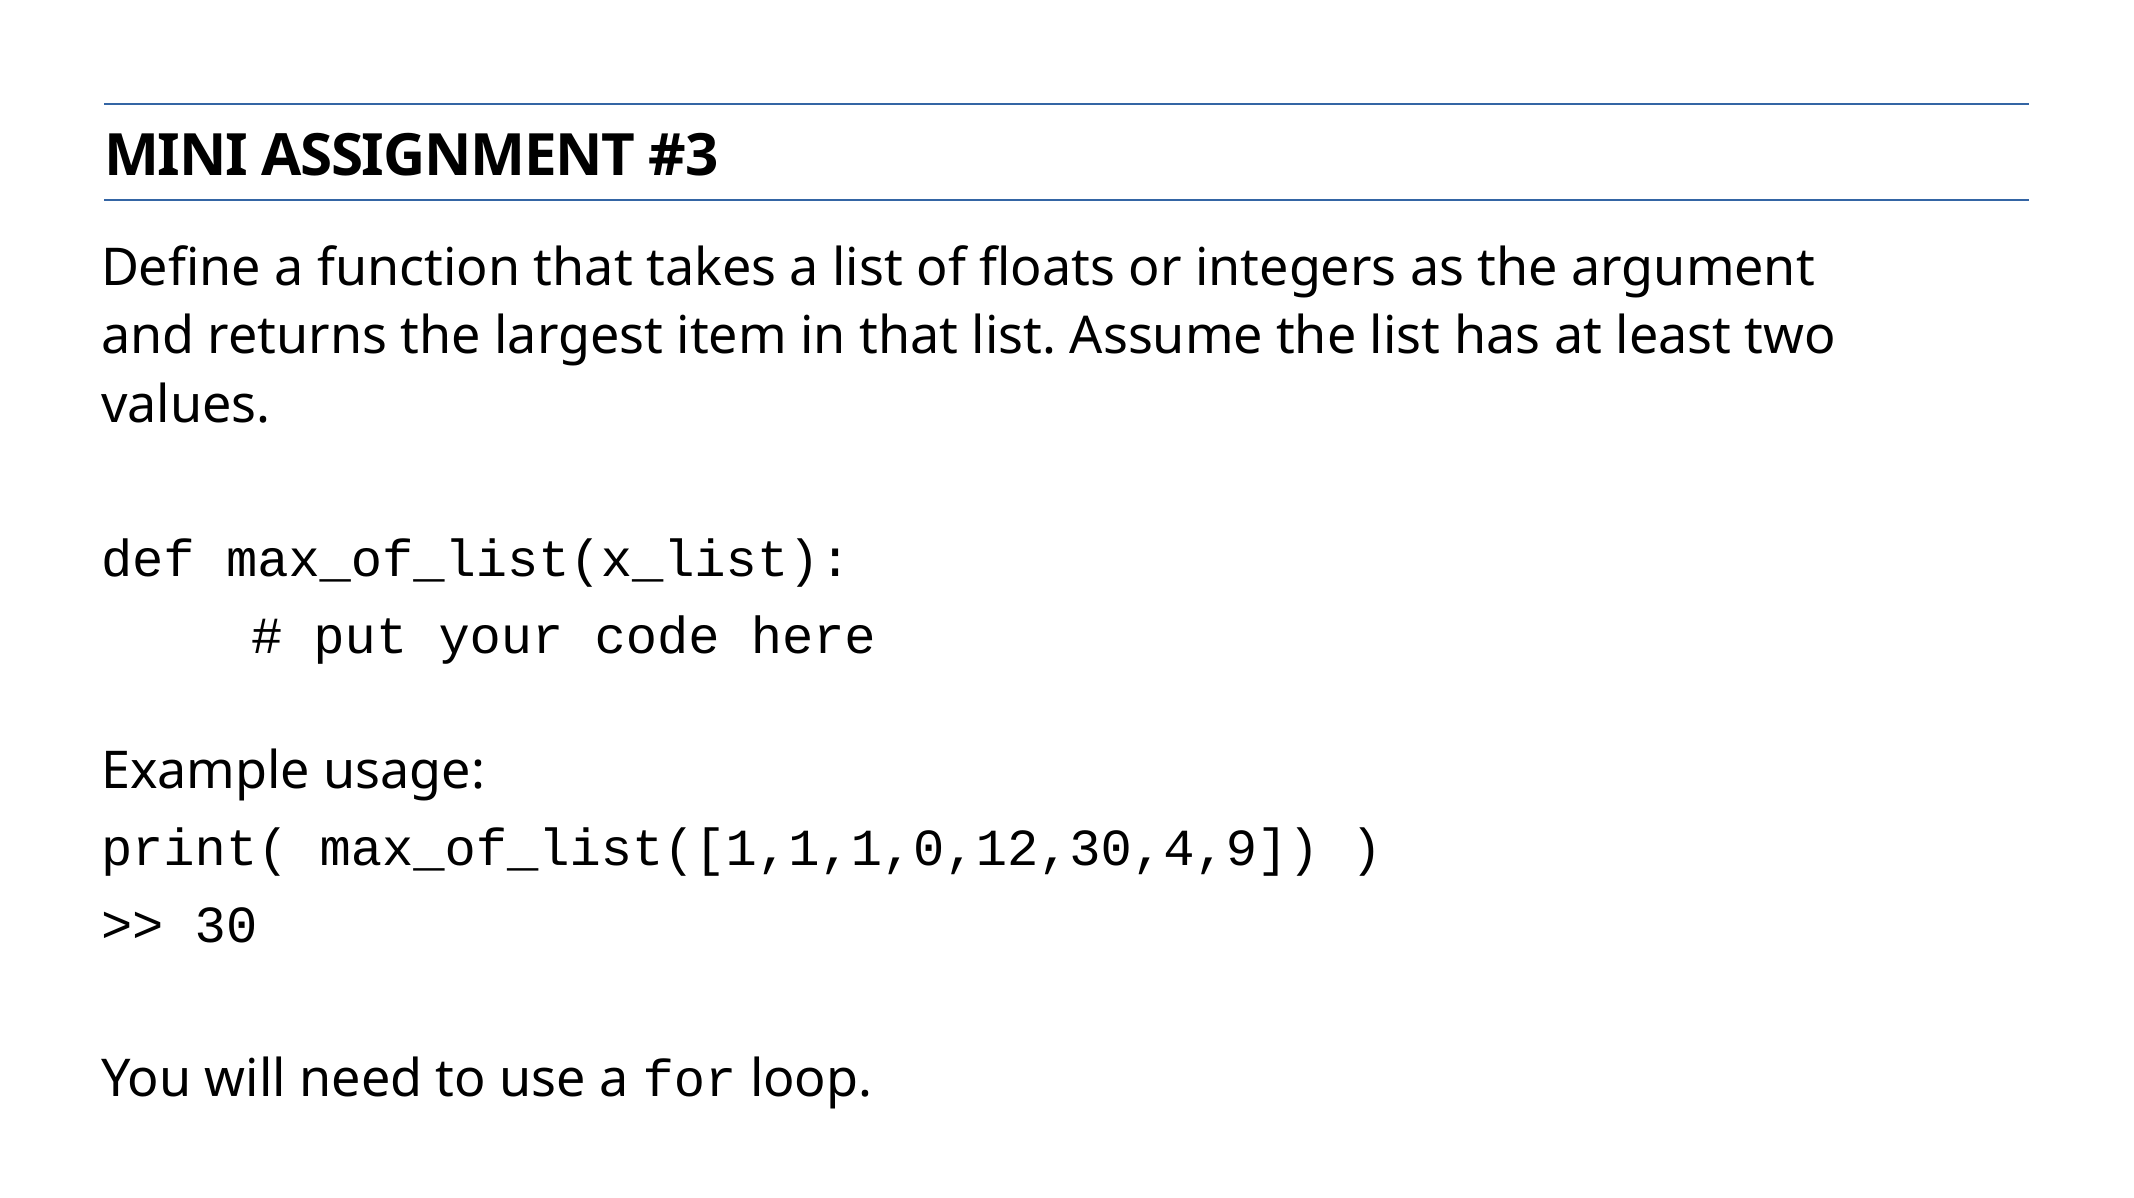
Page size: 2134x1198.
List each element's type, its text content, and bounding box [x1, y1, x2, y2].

text_box Define a function that takes a list of floats or integers as the argument and returns the largest item in that list. Assume the list has at least two values. def max_of_list(x_list): # put your code here Example usage: print( max_of_list([1,1,1,0,12,30,4,9]) ) >> 30 You will need to use a for loop. [86, 219, 1856, 1192]
text_box Mini assignment #3 [104, 120, 1371, 192]
